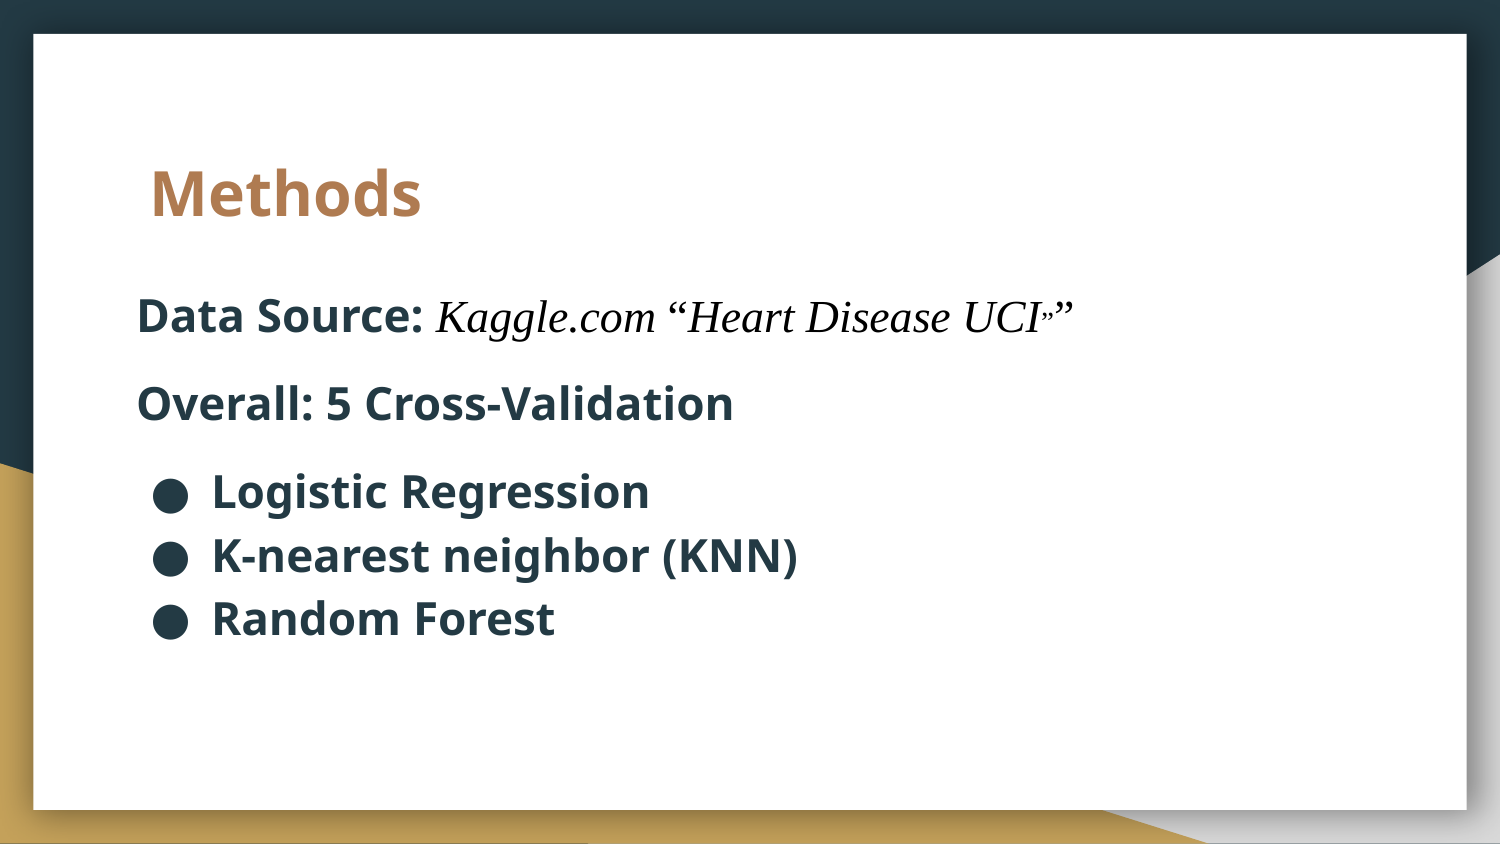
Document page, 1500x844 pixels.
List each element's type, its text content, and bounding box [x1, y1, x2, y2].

list Data Source: Kaggle.com “Heart Disease UCI”” Overall: 5 Cross-Validation Logistic Regression K-nearest neighbor (KNN) Random Forest [121, 263, 1353, 781]
title Methods [134, 138, 1366, 296]
